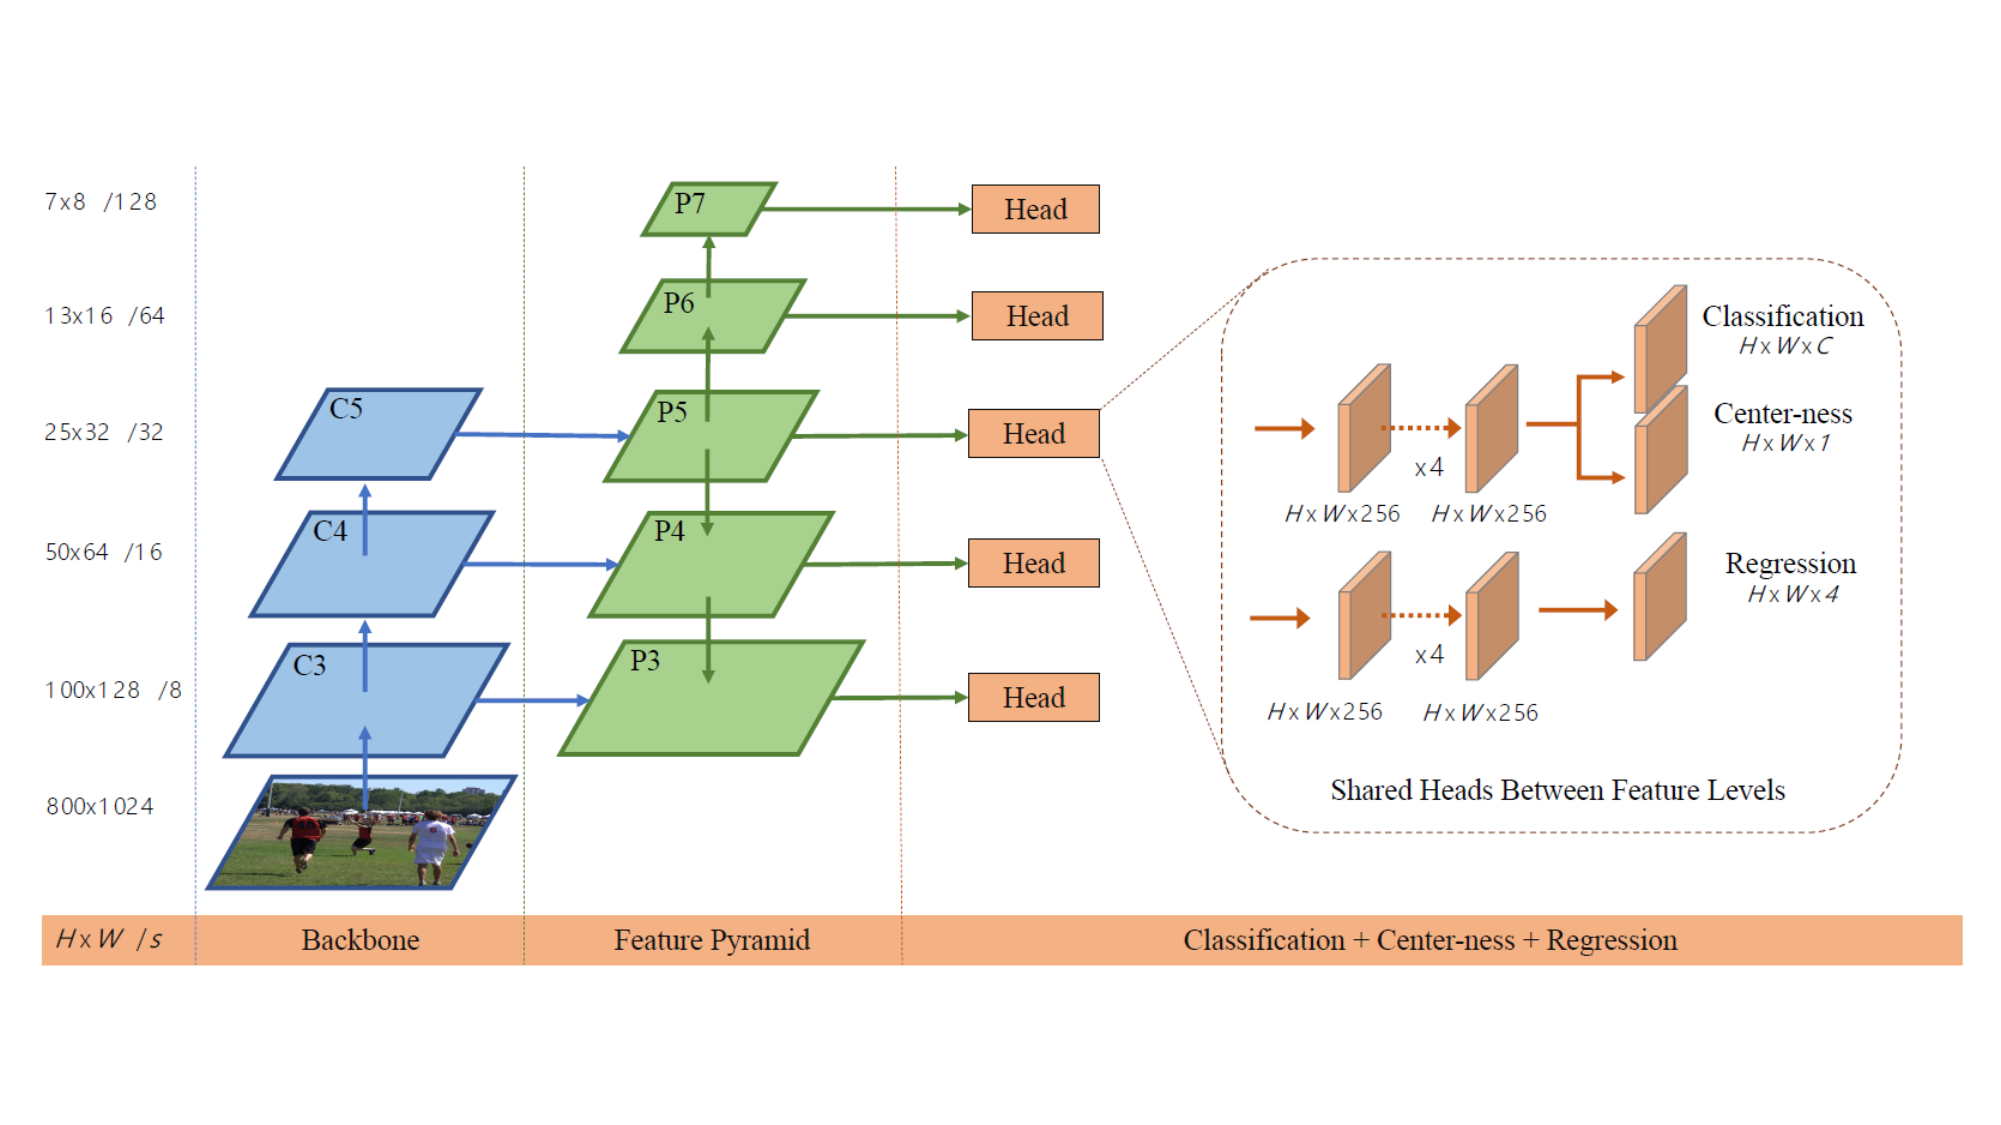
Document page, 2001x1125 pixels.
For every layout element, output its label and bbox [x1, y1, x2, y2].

picture [0, 133, 2000, 992]
